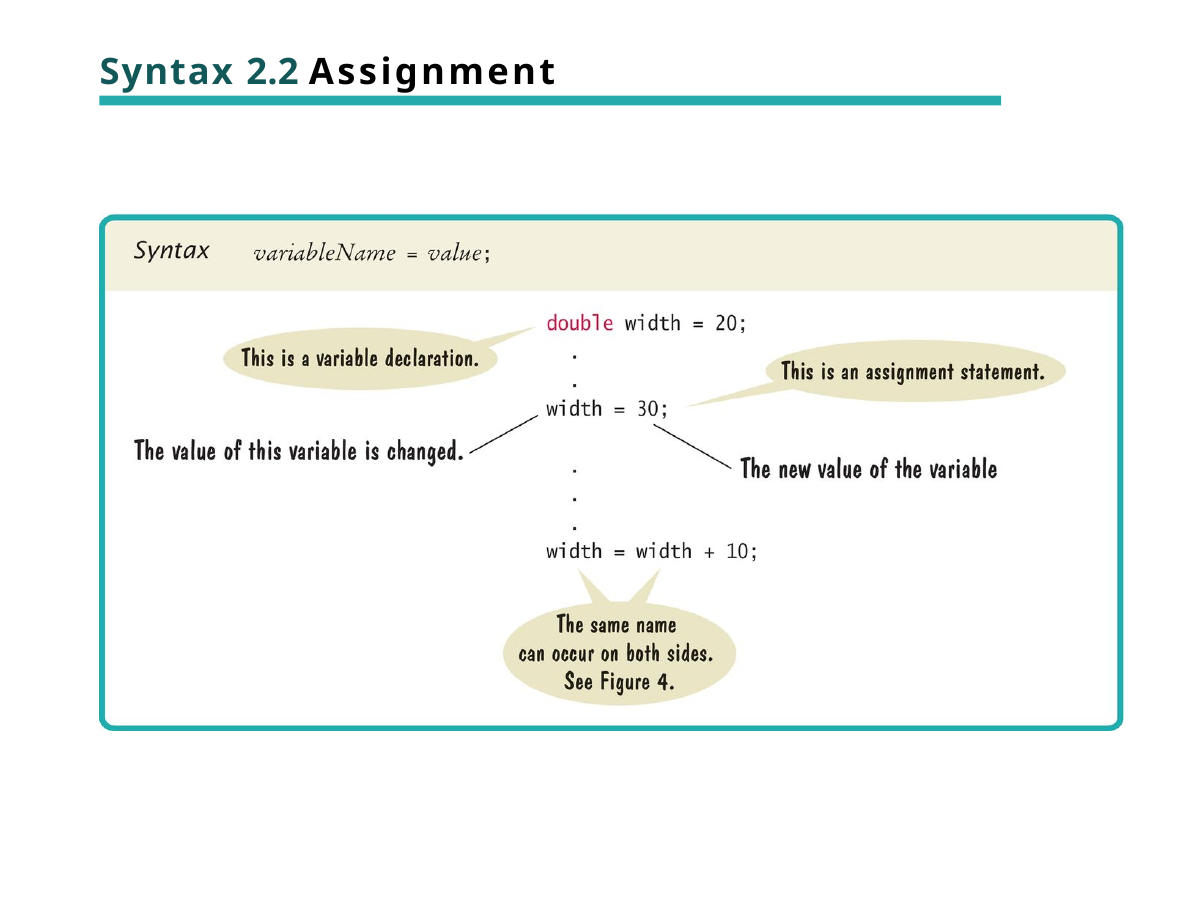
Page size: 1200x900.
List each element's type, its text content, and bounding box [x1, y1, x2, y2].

picture [99, 212, 1125, 732]
title Syntax 2.2 Assignment [97, 47, 1103, 199]
